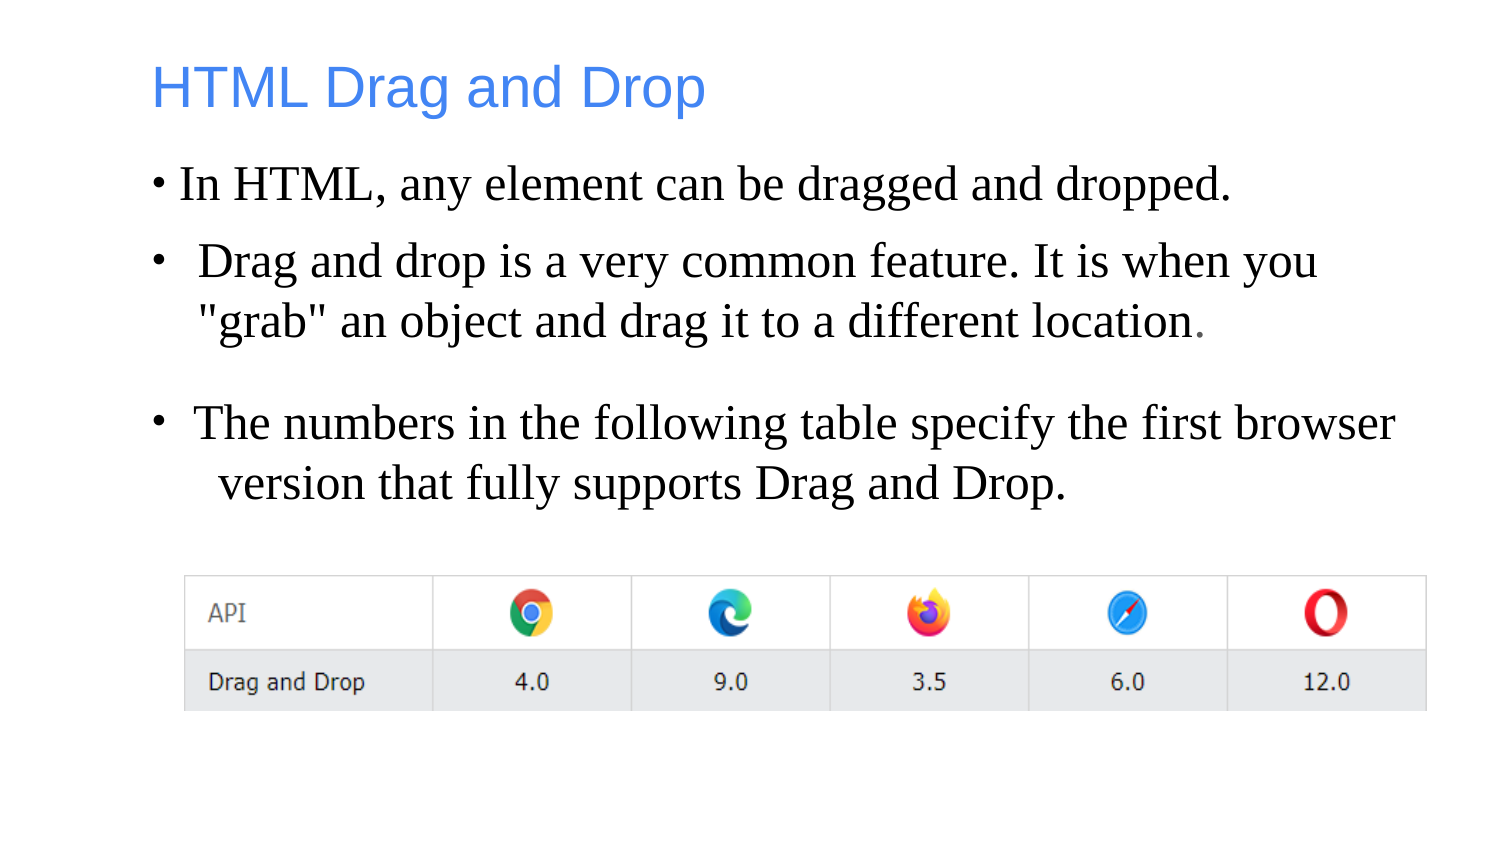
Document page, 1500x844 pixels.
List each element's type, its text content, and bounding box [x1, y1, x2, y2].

title HTML Drag and Drop [140, 31, 1360, 145]
picture [184, 575, 1428, 711]
list In HTML, any element can be dragged and dropped. Drag and drop is a very common feature. It is when you "grab" an object and drag it to a different location. The numbers in the following table specify the first browser version that fully supports Drag and Drop. [140, 145, 1411, 813]
